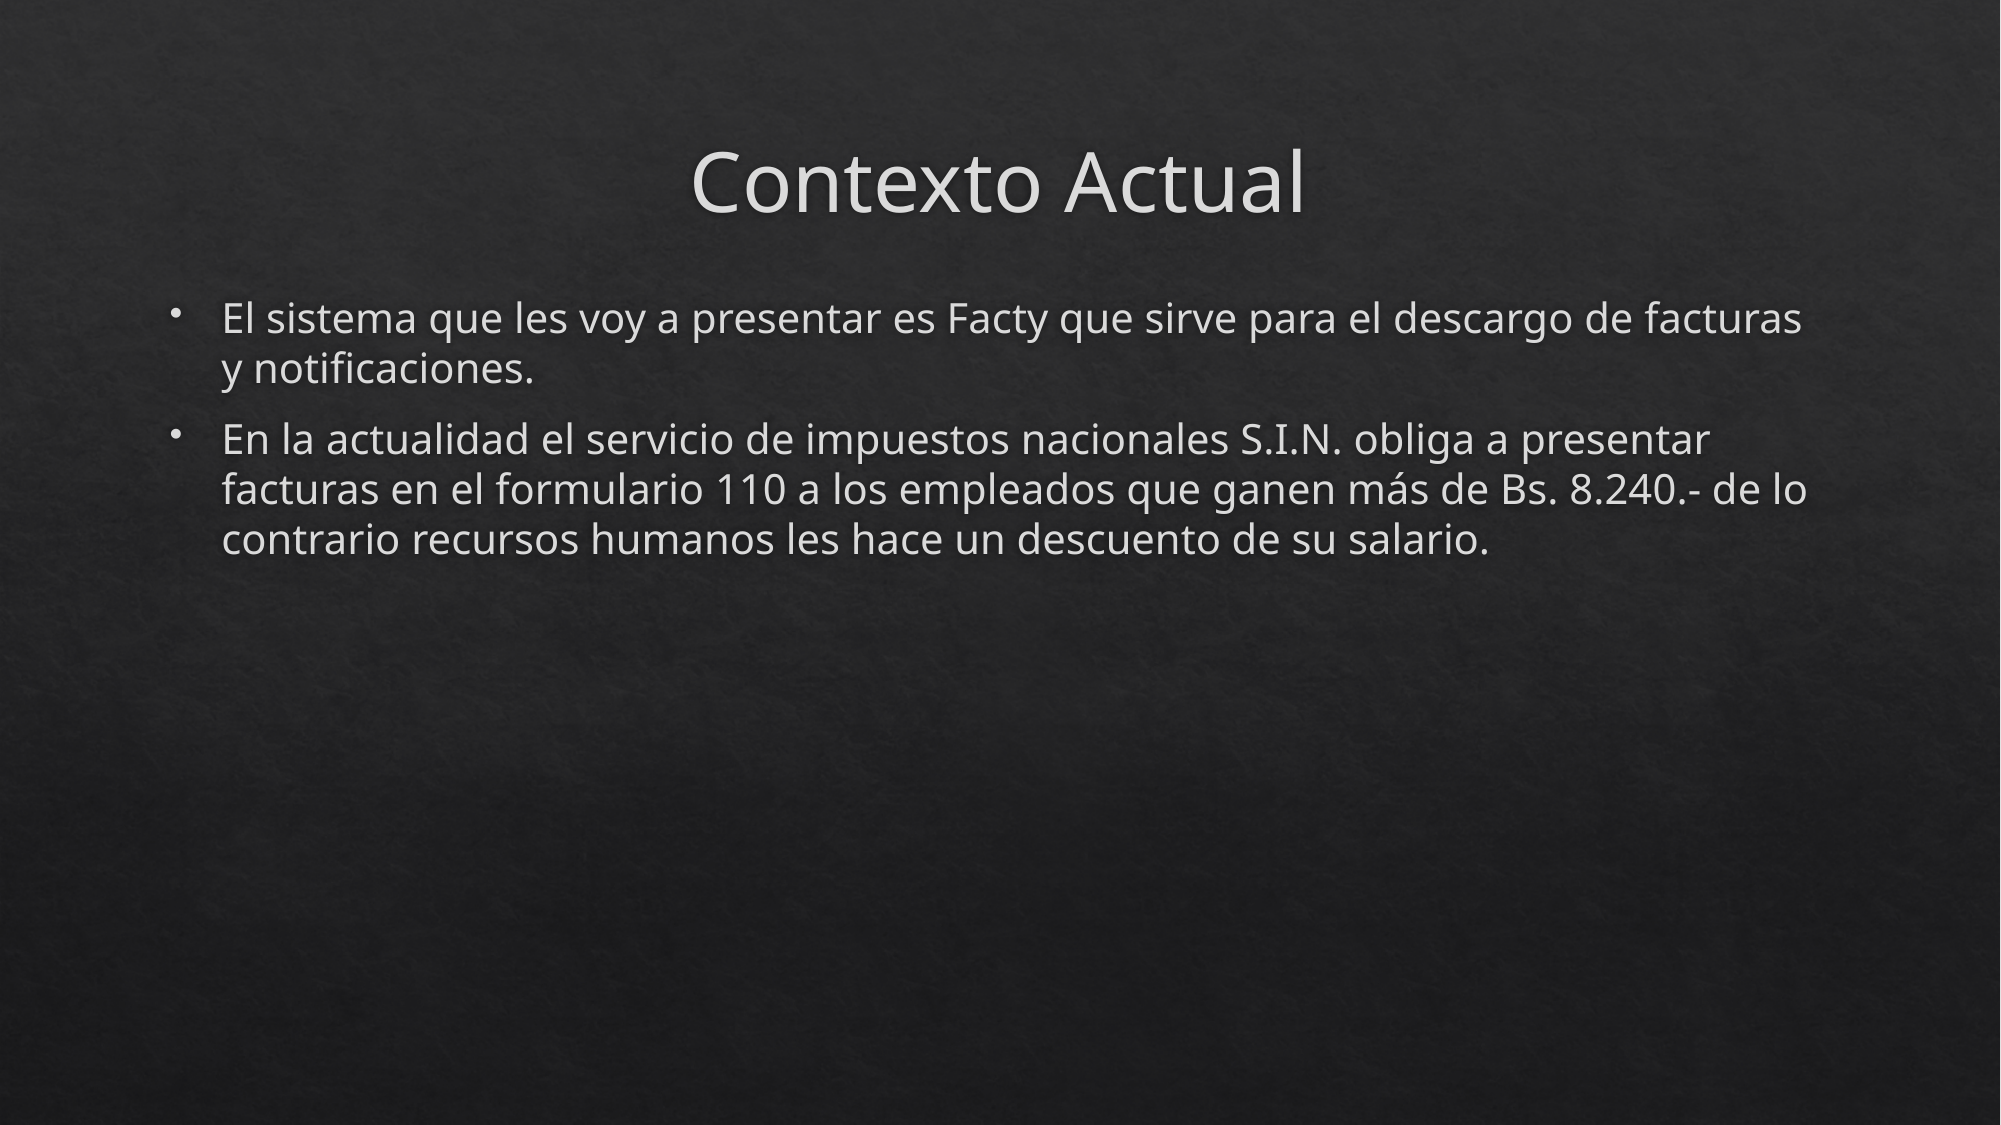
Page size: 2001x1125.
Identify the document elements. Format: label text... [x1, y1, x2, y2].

title Contexto Actual [149, 99, 1849, 260]
list El sistema que les voy a presentar es Facty que sirve para el descargo de facturas y notificaciones. En la actualidad el servicio de impuestos nacionales S.I.N. obliga a presentar facturas en el formulario 110 a los empleados que ganen más de Bs. 8.240.- de lo contrario recursos humanos les hace un descuento de su salario. [149, 284, 1849, 950]
